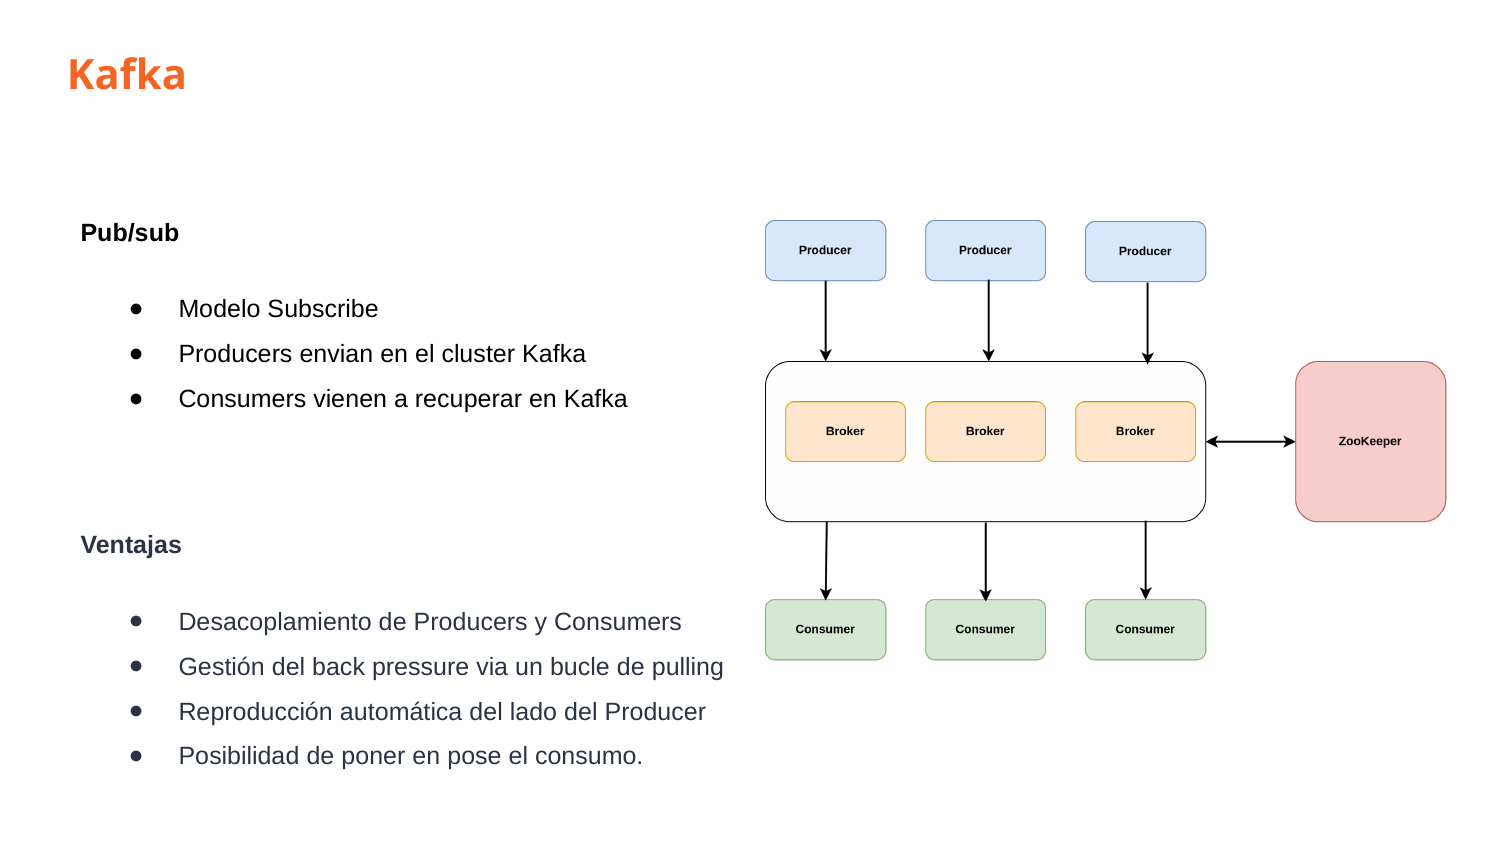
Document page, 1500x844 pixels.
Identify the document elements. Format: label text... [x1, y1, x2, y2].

text_box Kafka [52, 25, 1436, 105]
picture [755, 210, 1456, 671]
text_box Pub/sub Modelo Subscribe Producers envian en el cluster Kafka Consumers vienen a recuperar en Kafka Ventajas Desacoplamiento de Producers y Consumers Gestión del back pressure via un bucle de pulling Reproducción automática del lado del Producer Posibilidad de poner en pose el consumo. [65, 192, 750, 815]
